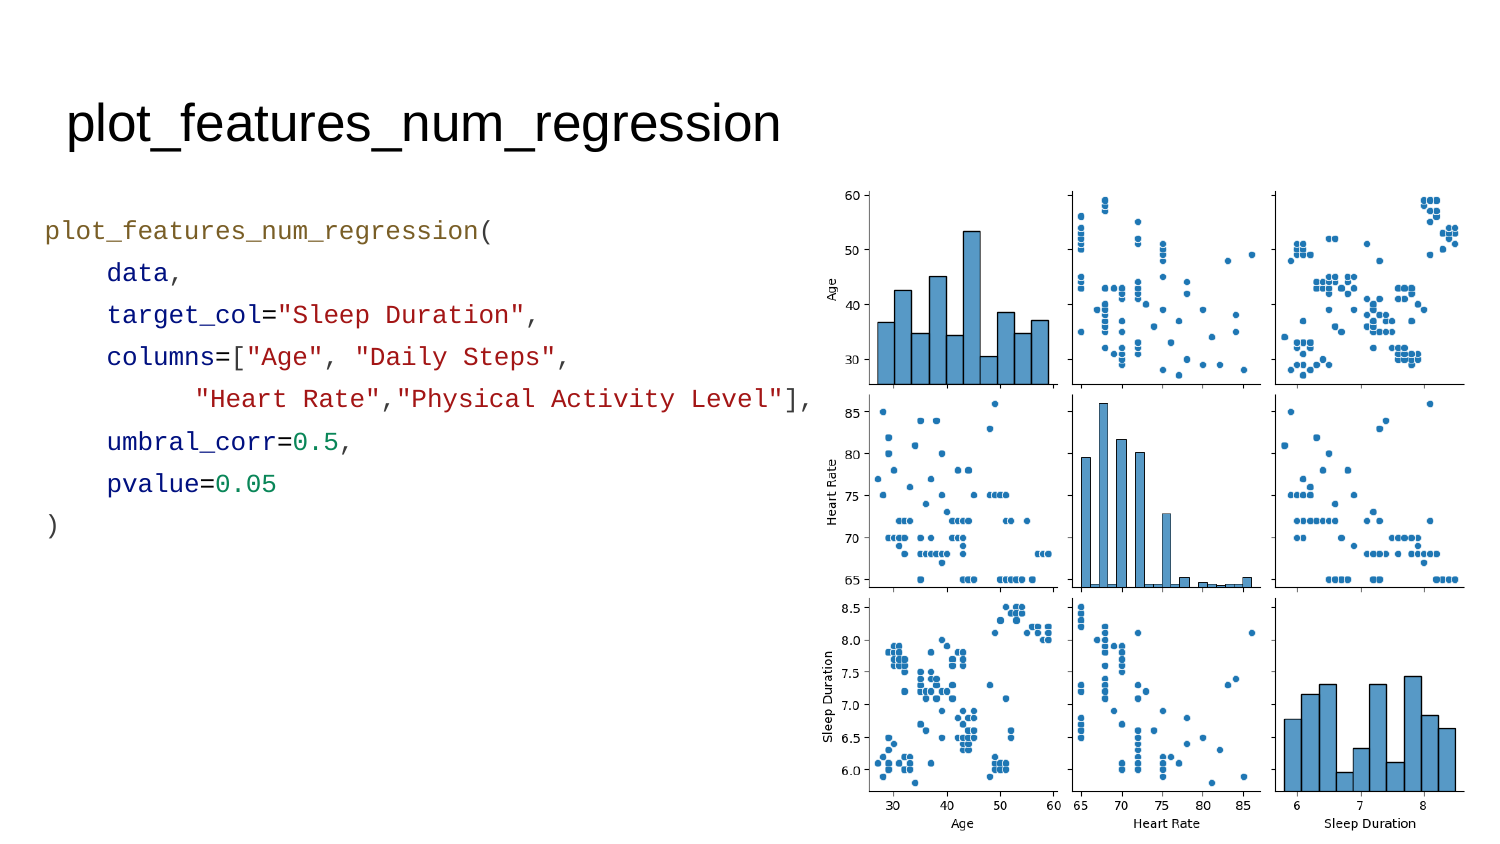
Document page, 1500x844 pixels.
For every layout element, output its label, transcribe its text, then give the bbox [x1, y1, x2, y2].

list plot_features_num_regression( data, target_col="Sleep Duration", columns=["Age", "Daily Steps", "Heart Rate","Physical Activity Level"], umbral_corr=0.5, pvalue=0.05 ) [29, 187, 809, 749]
picture [814, 181, 1472, 838]
title plot_features_num_regression [51, 72, 1449, 167]
